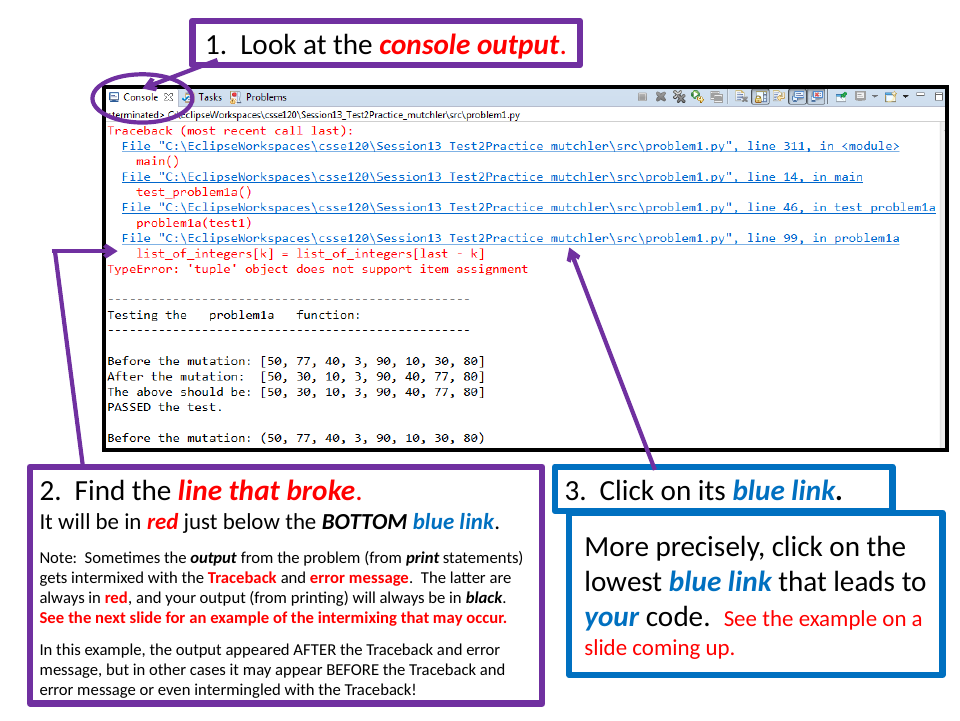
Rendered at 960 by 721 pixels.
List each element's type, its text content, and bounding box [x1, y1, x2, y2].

text_box 1. Look at the console output. [192, 20, 580, 66]
text_box 3. Click on its blue link. [554, 466, 893, 512]
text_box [142, 59, 218, 89]
text_box [90, 72, 137, 114]
picture [105, 88, 946, 449]
text_box 2. Find the line that broke. It will be in red just below the BOTTOM blue link. Note: Sometimes the output from the problem (from print statements) gets intermixed with the Traceback and error message. The latter are always in red, and your output (from printing) will always be in black. See the next slide for an example of the intermixing that may occur. In this example, the output appeared AFTER the Traceback and error message, but in other cases it may appear BEFORE the Traceback and error message or even intermingled with the Traceback! [29, 466, 543, 704]
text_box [569, 247, 656, 471]
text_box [54, 250, 83, 466]
text_box More precisely, click on the lowest blue link that leads to your code. See the example on a slide coming up. [569, 512, 943, 676]
